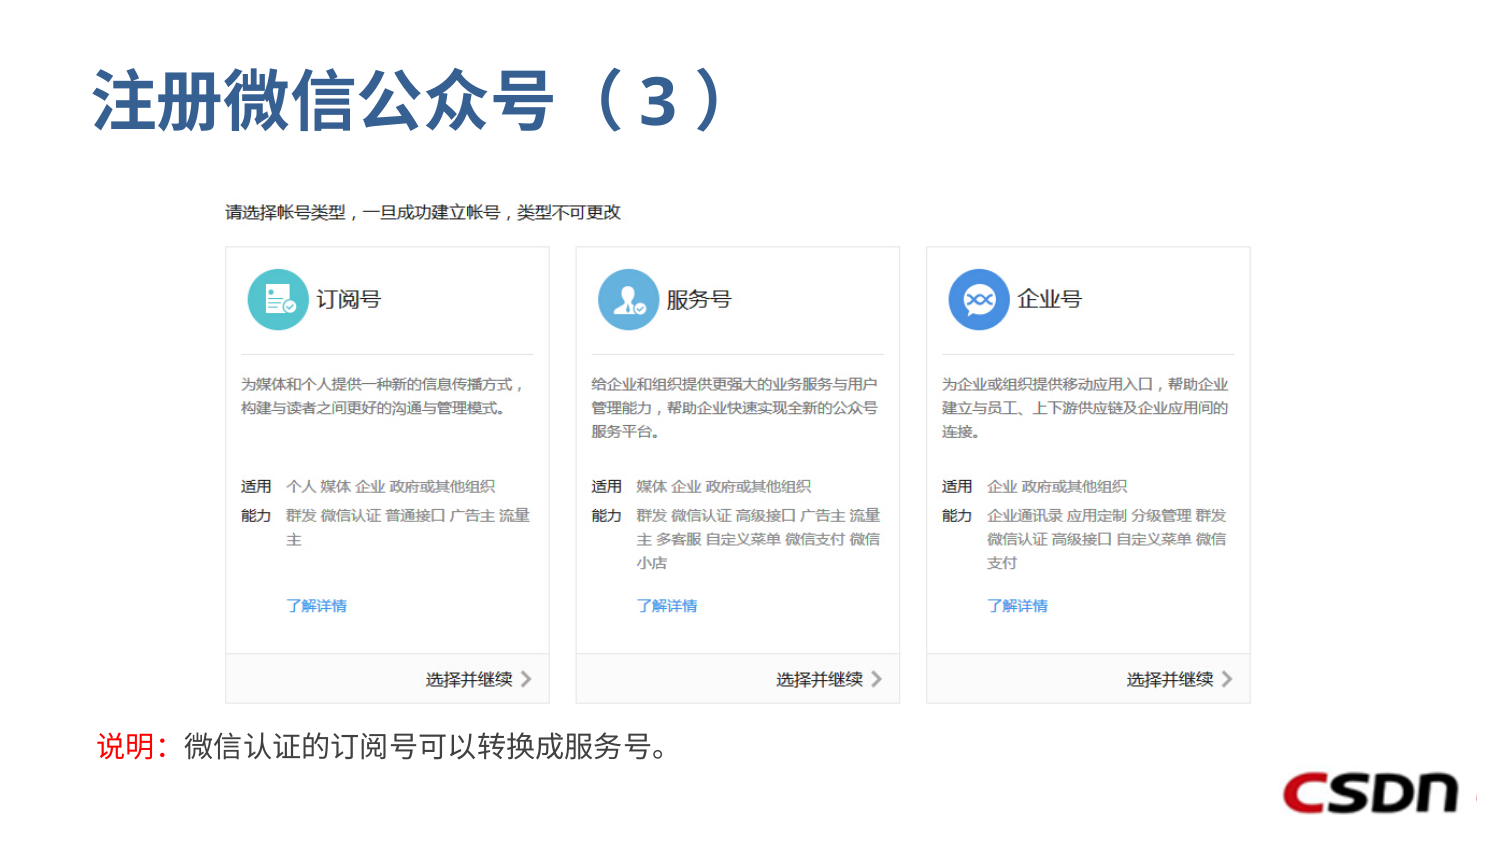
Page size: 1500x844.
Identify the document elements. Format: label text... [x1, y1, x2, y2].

text_box 说明：微信认证的订阅号可以转换成服务号。 [81, 703, 1418, 771]
picture [1257, 740, 1477, 824]
title 注册微信公众号（3） [75, 45, 1425, 153]
picture [223, 198, 1255, 707]
